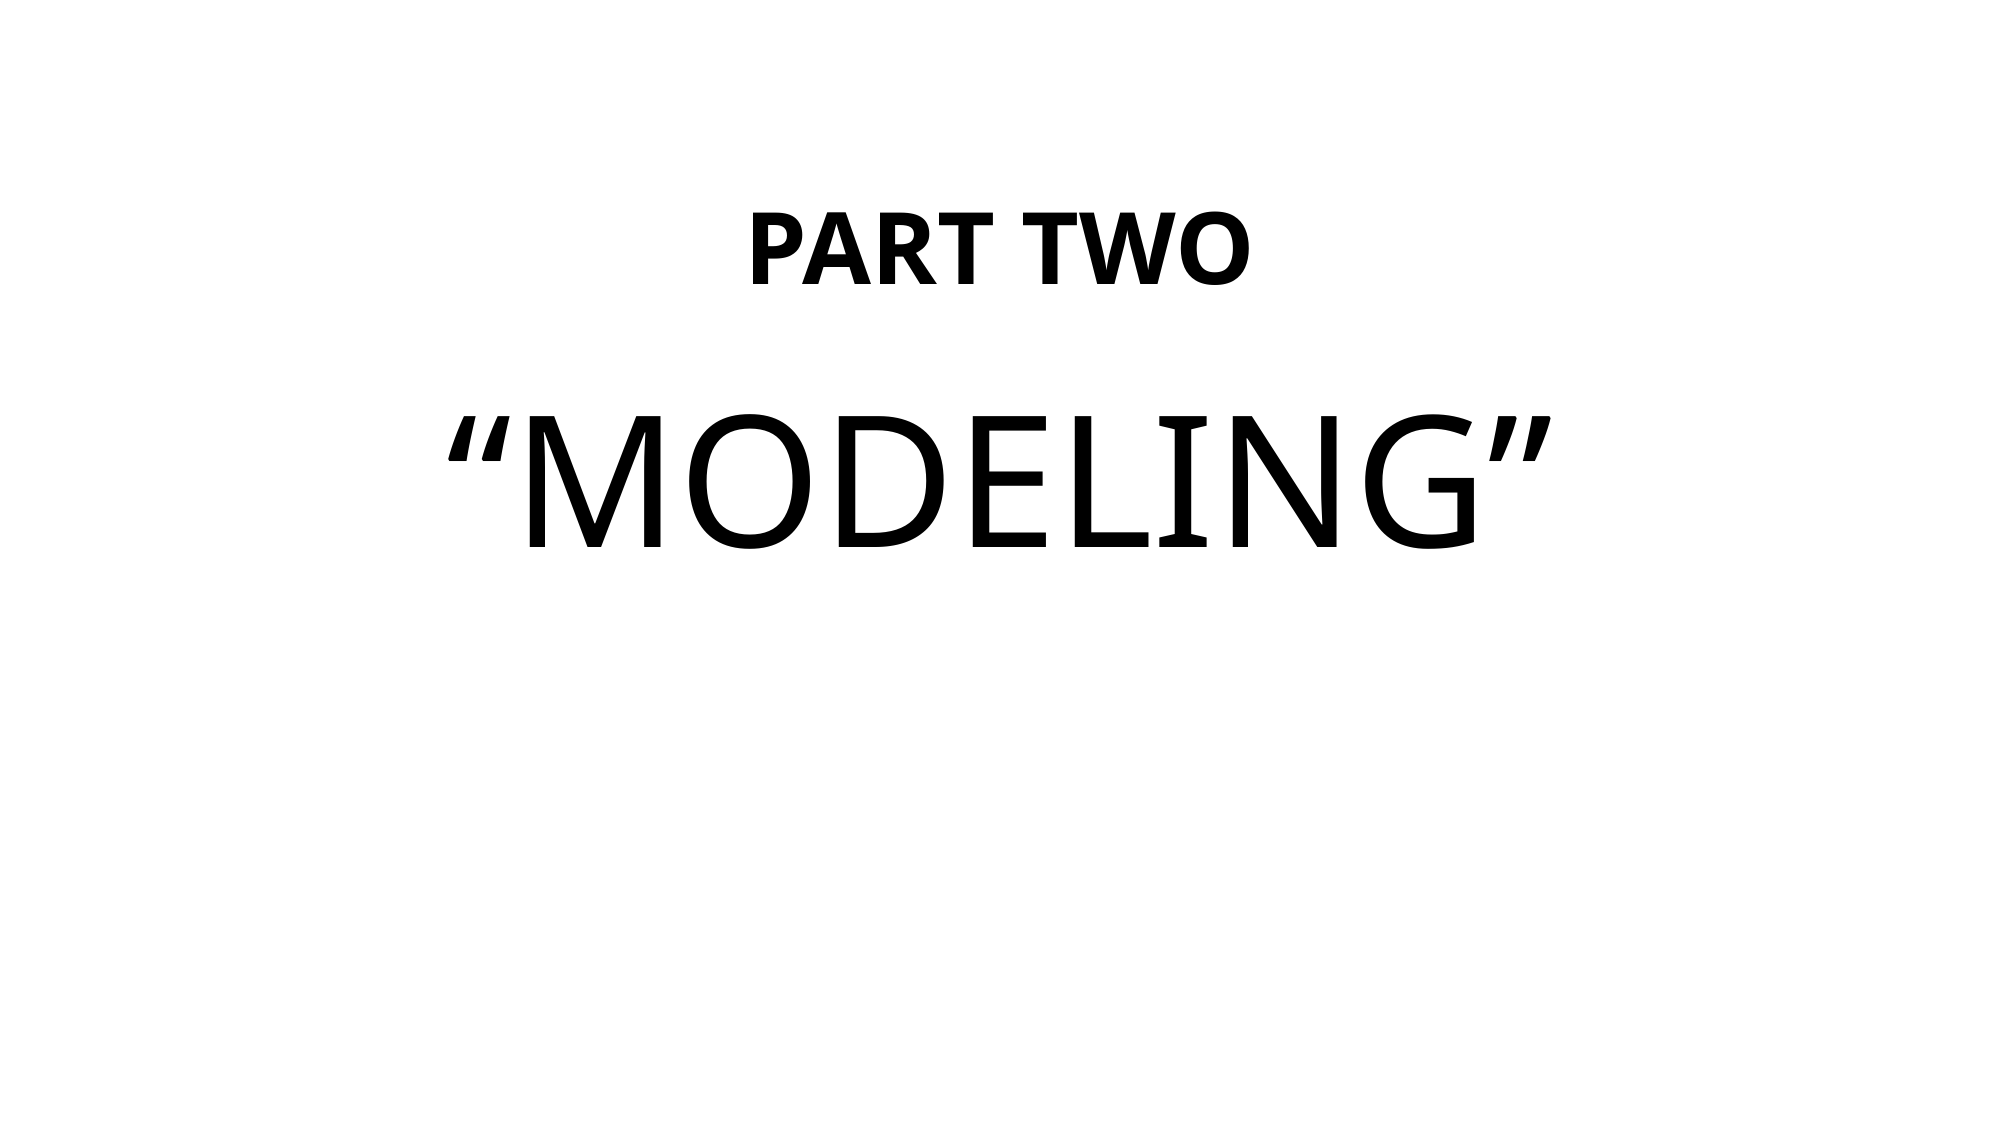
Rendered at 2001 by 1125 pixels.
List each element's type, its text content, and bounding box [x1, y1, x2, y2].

text_box PART TWO “MODELING” [0, 178, 2000, 949]
